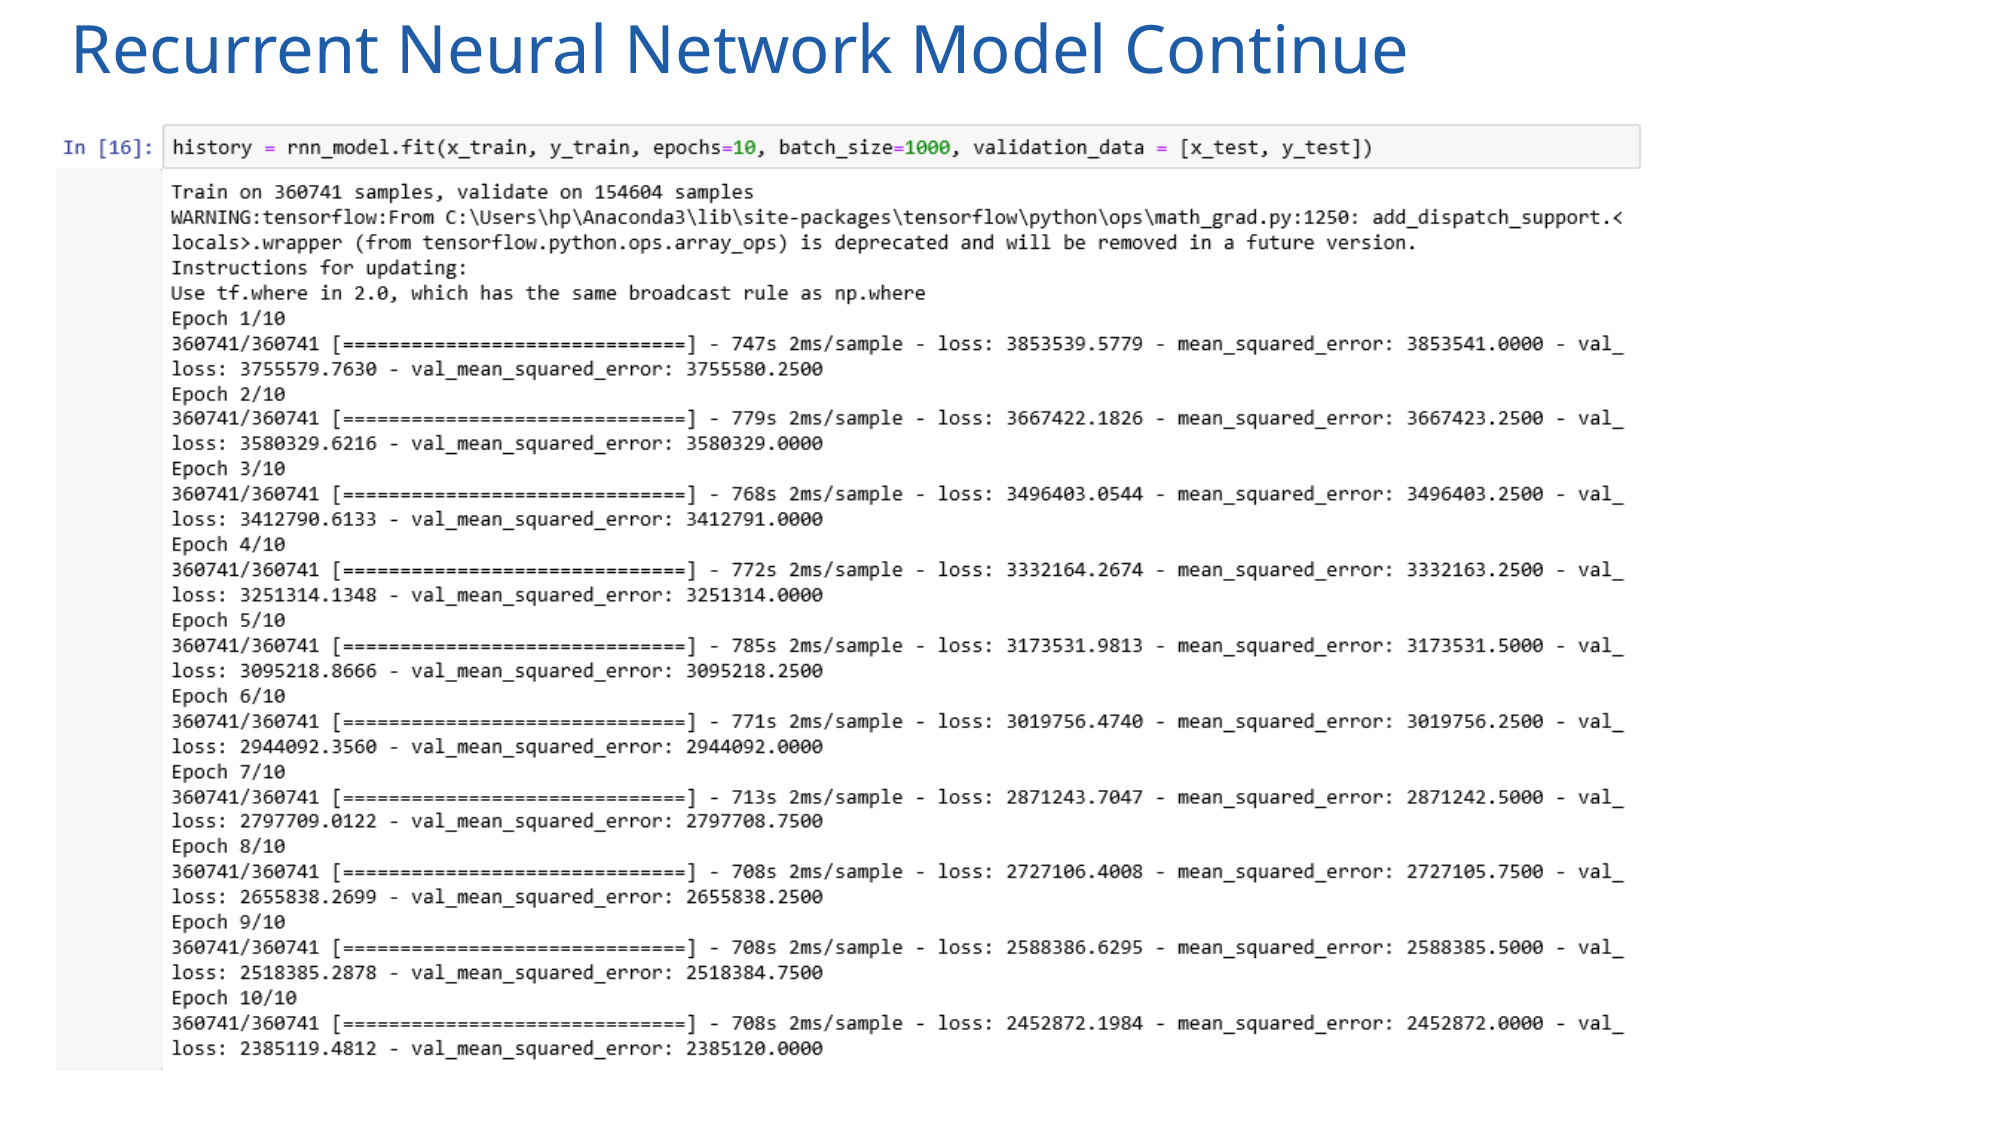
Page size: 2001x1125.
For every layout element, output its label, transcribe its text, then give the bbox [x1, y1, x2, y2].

picture [56, 123, 1647, 1073]
text_box Recurrent Neural Network Model Continue [55, 0, 1758, 95]
